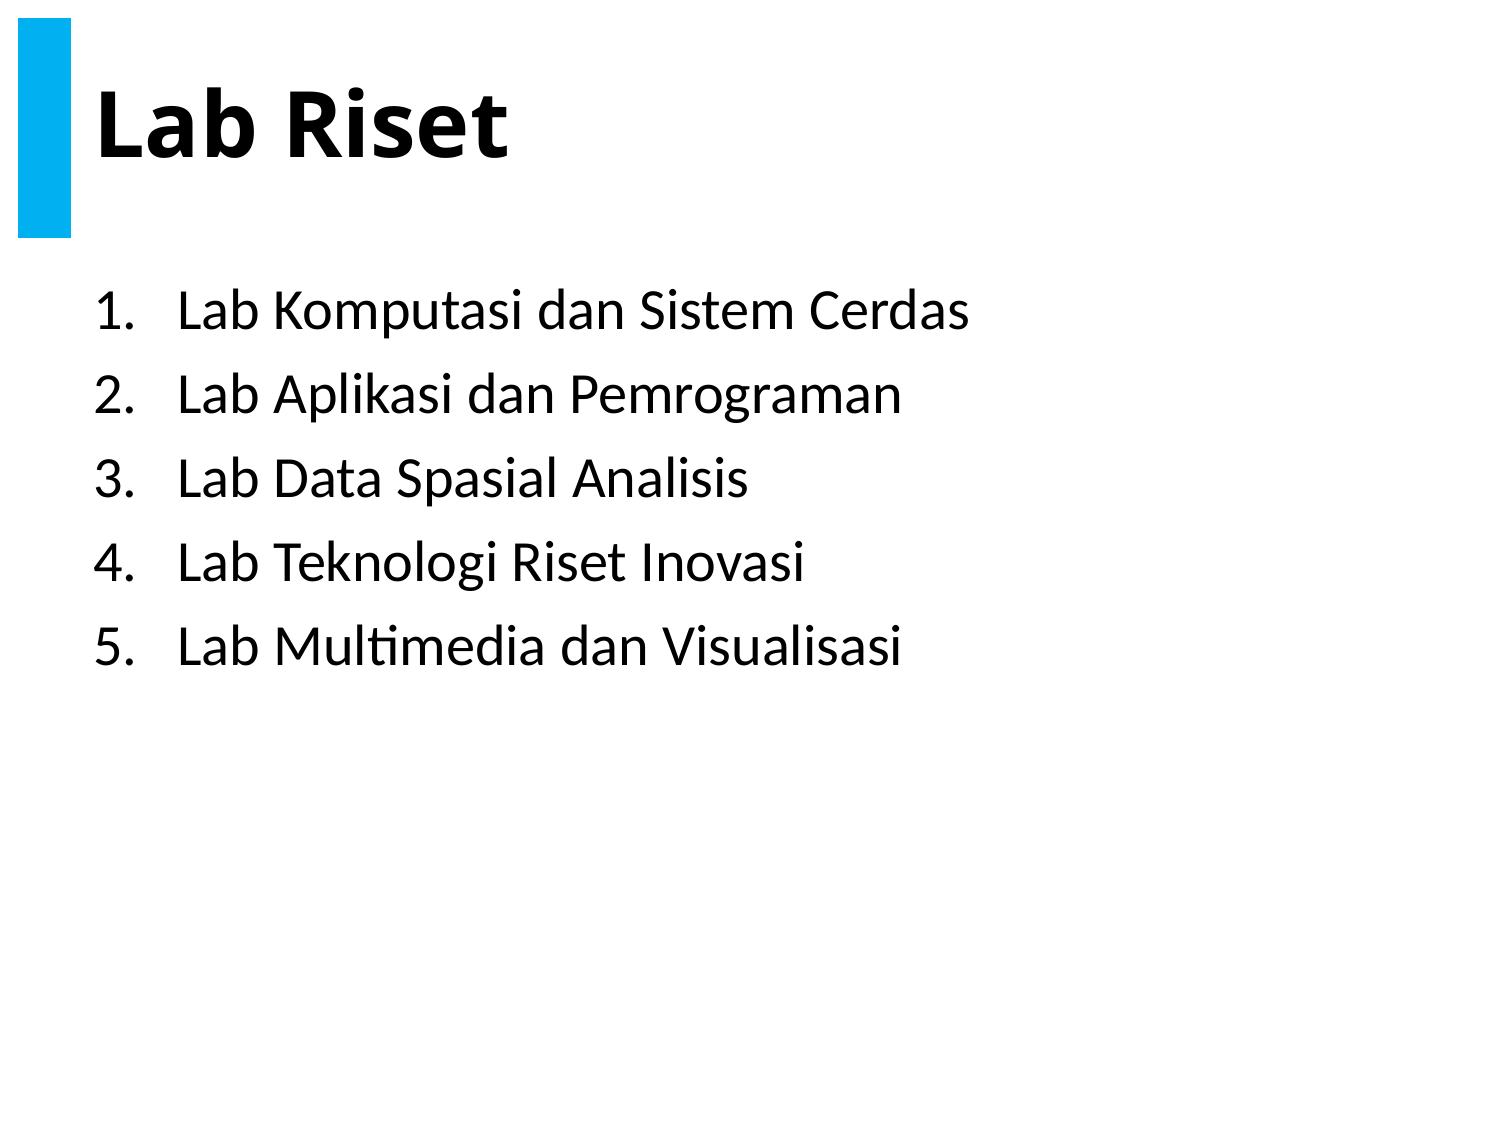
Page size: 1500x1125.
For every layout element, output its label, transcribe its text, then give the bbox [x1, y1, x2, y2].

title Lab Riset [78, 19, 1443, 237]
list Lab Komputasi dan Sistem Cerdas Lab Aplikasi dan Pemrograman Lab Data Spasial Analisis Lab Teknologi Riset Inovasi Lab Multimedia dan Visualisasi [78, 272, 1443, 1070]
